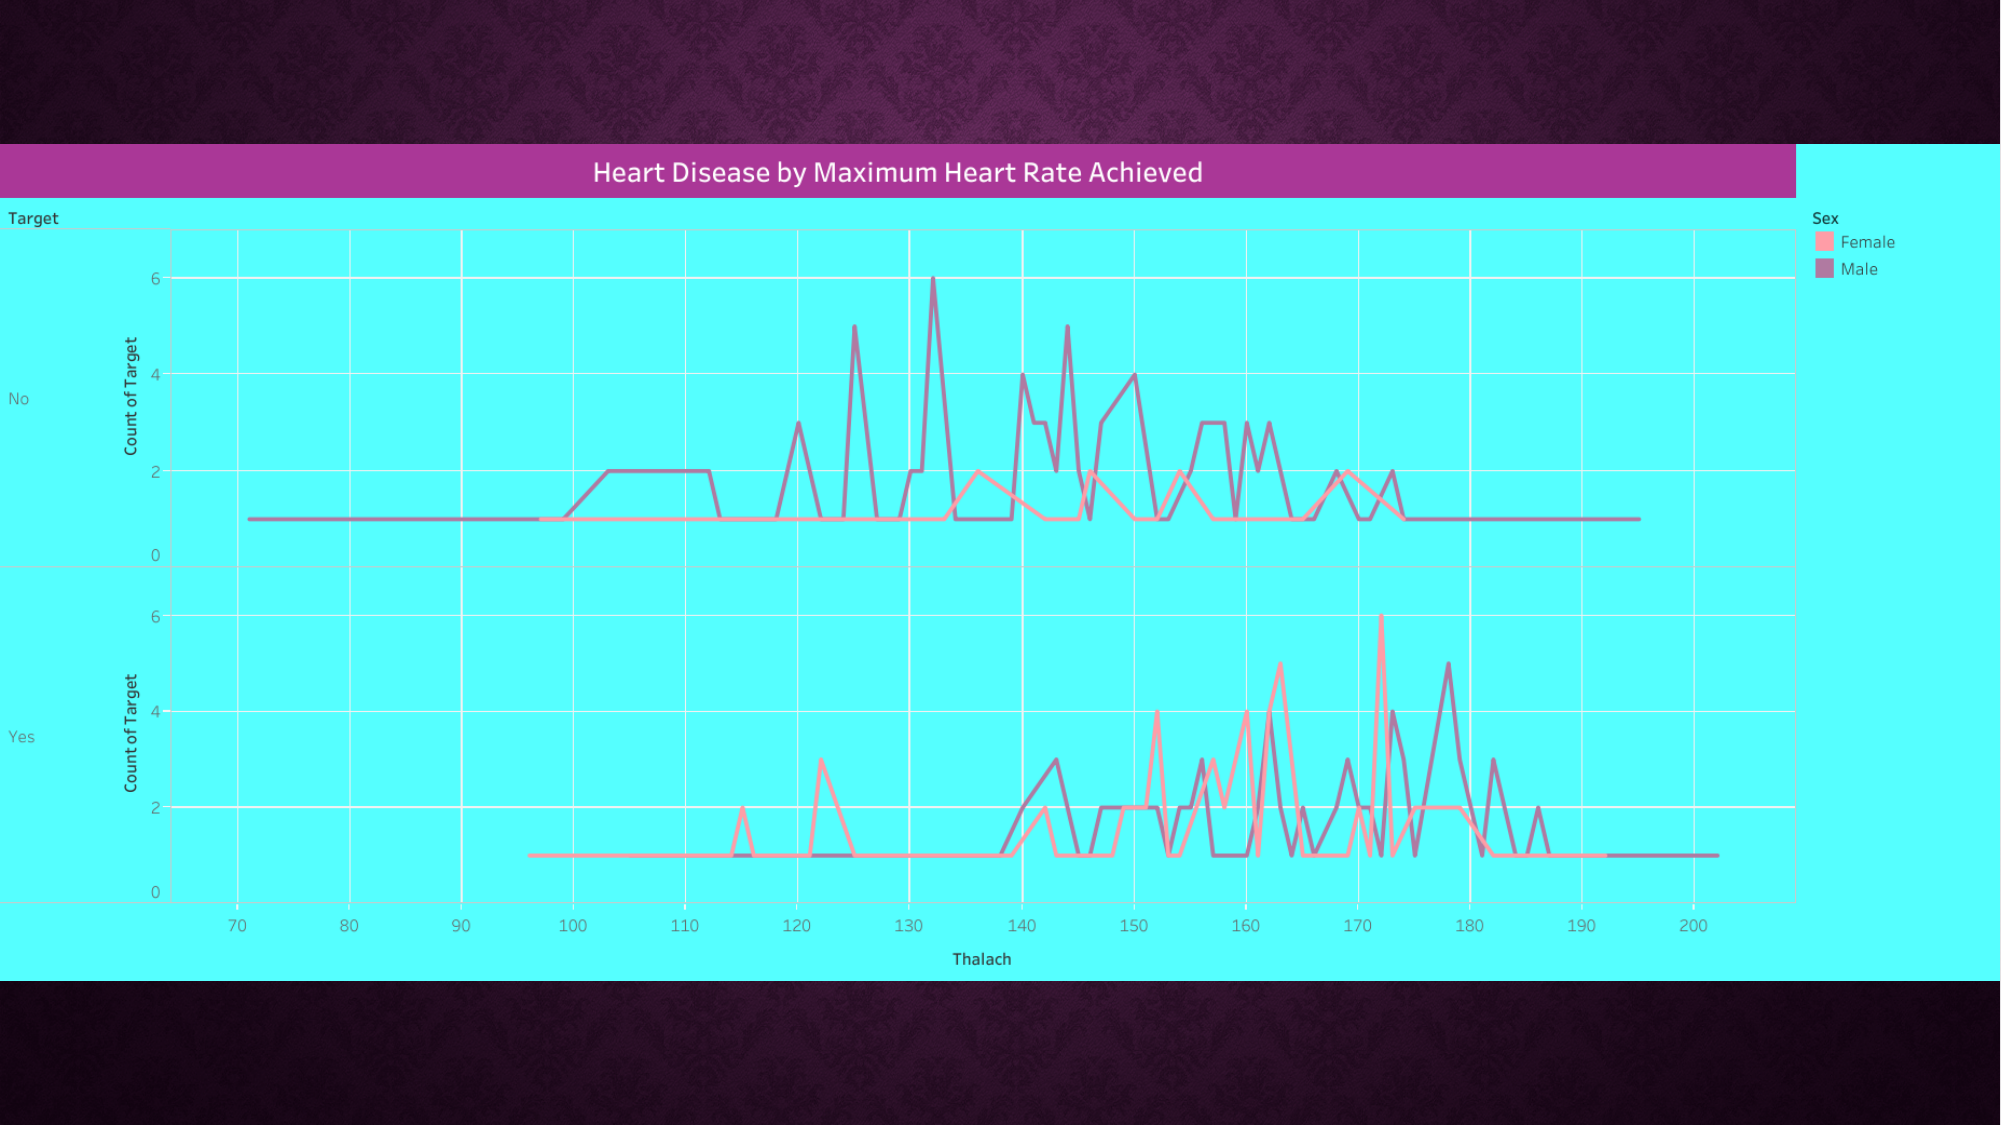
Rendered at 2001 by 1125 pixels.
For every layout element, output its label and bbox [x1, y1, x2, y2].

picture [0, 143, 2000, 982]
